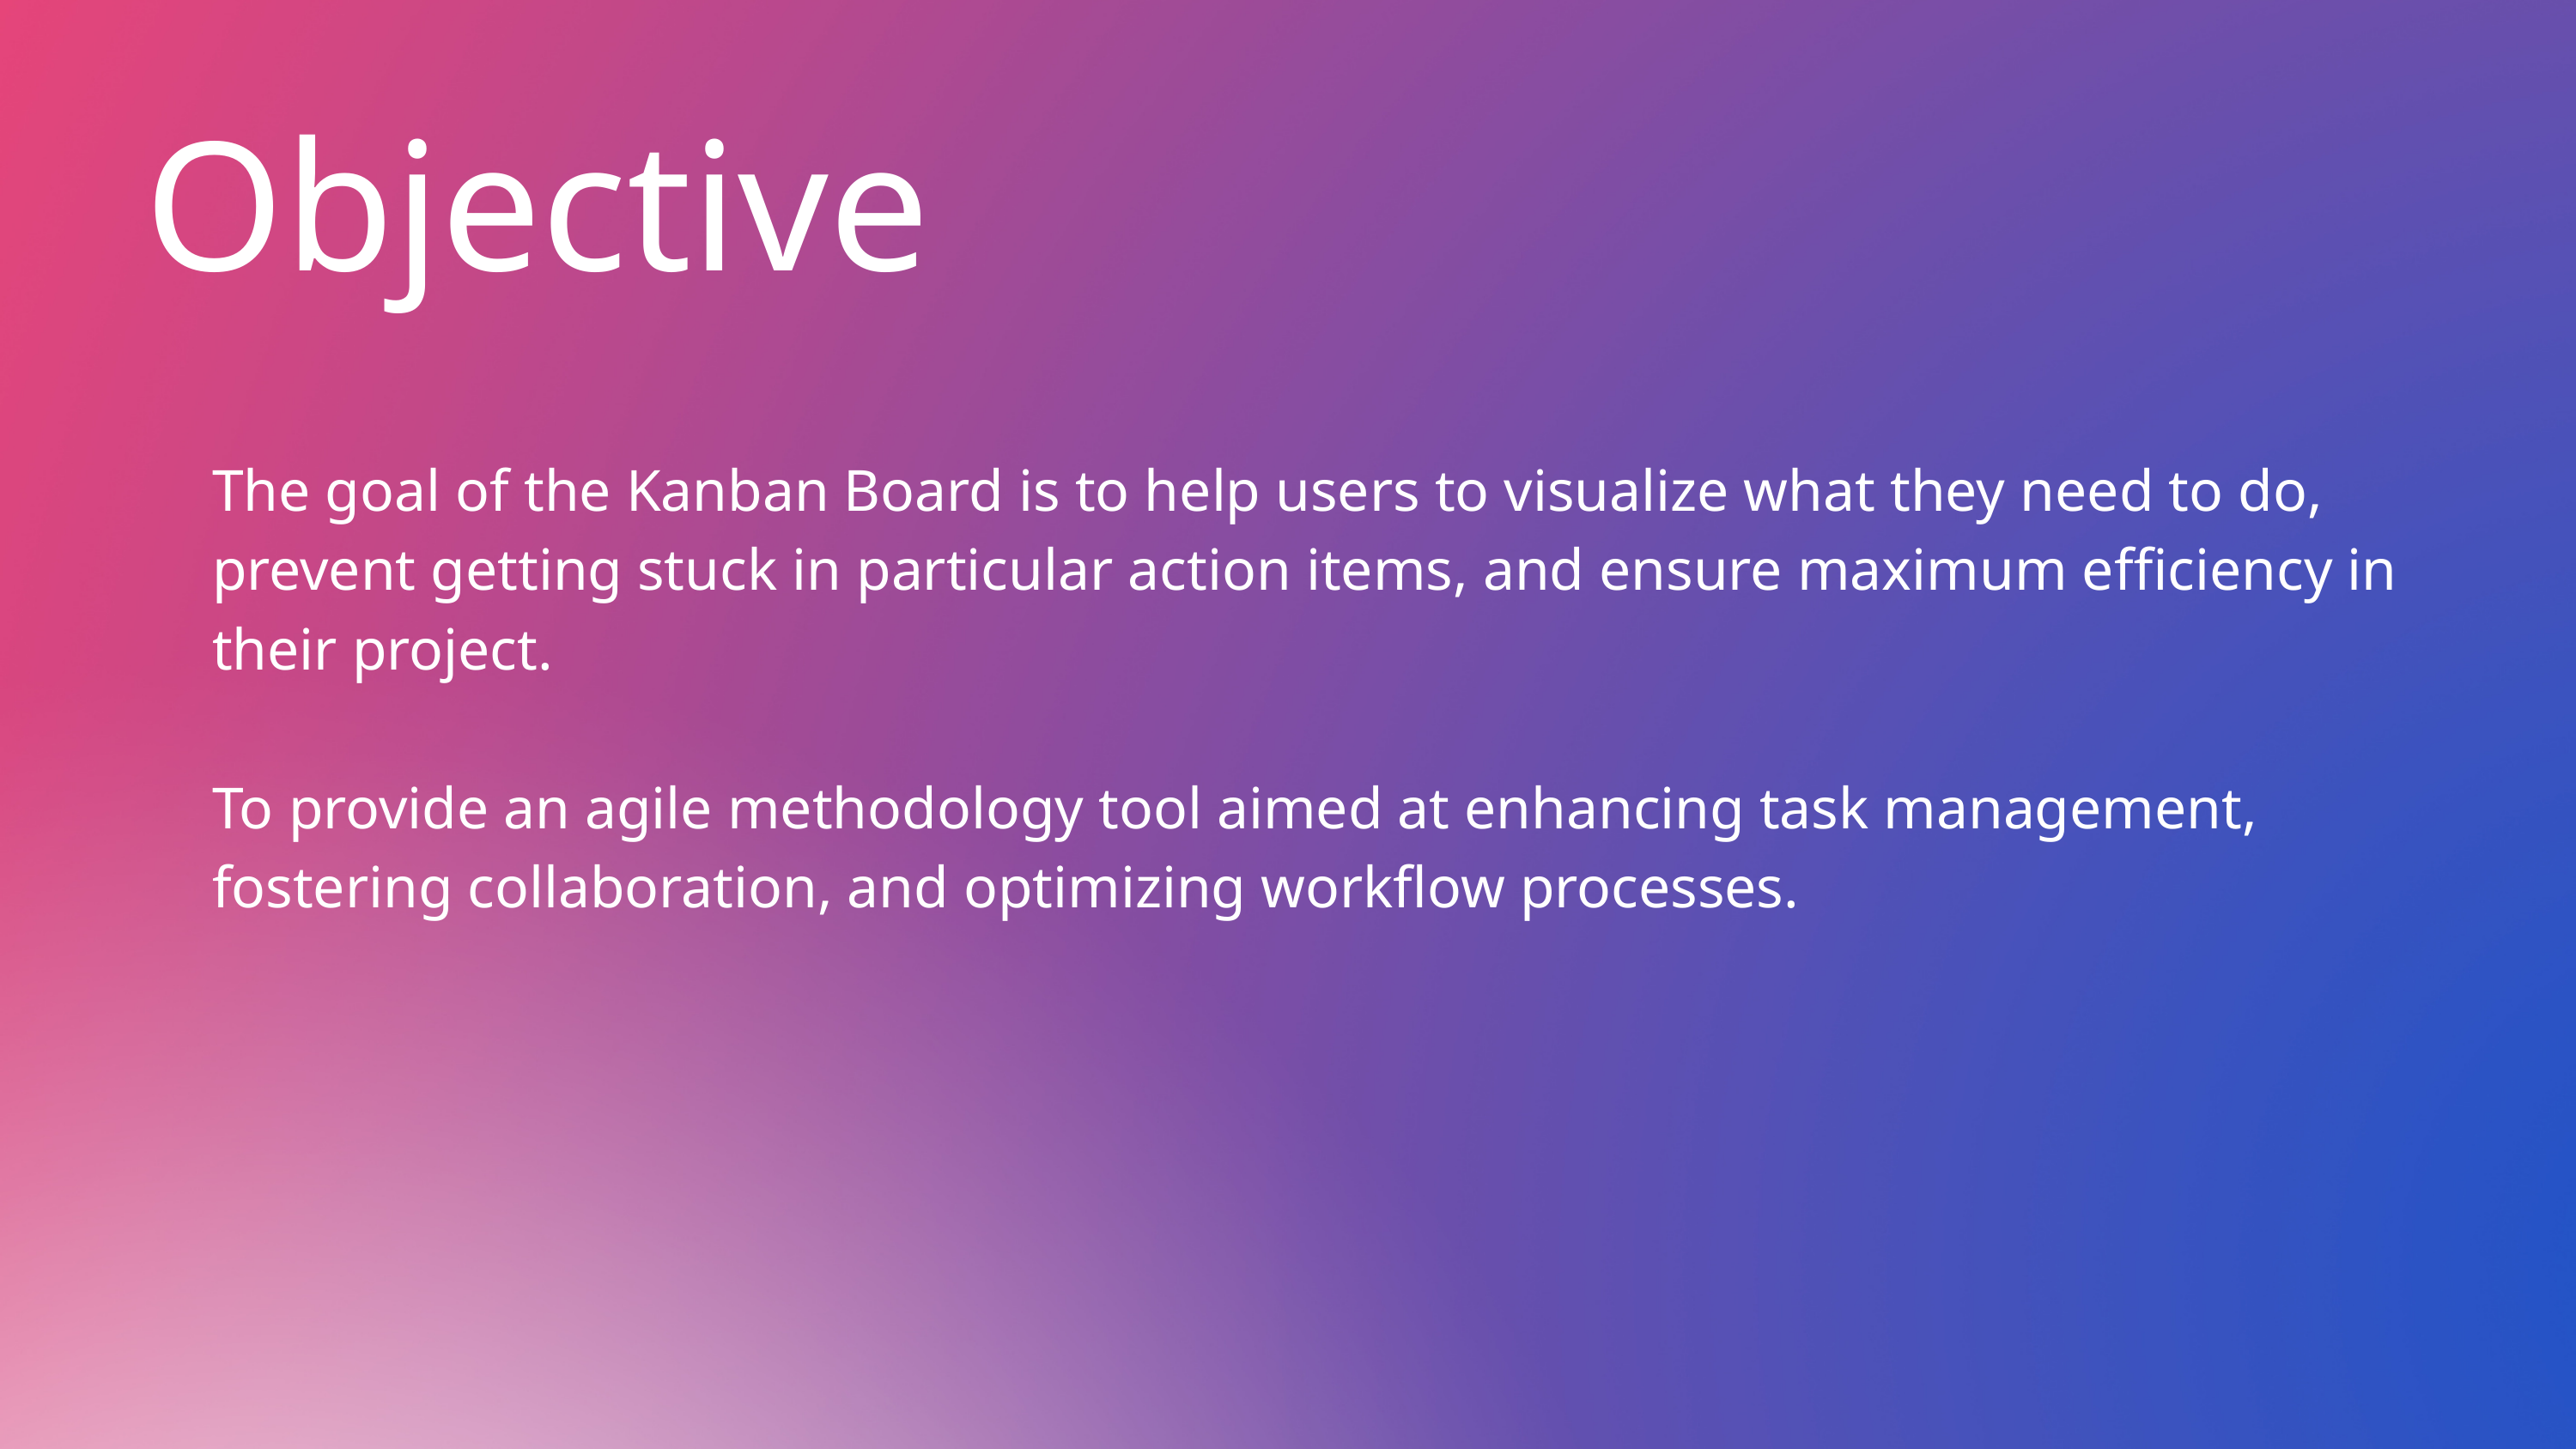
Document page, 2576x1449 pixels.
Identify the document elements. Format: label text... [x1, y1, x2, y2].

text_box Objective [144, 82, 1571, 306]
text_box The goal of the Kanban Board is to help users to visualize what they need to do, prevent getting stuck in particular action items, and ensure maximum efficiency in their project. To provide an agile methodology tool aimed at enhancing task management, fostering collaboration, and optimizing workflow processes. [212, 443, 2432, 920]
text_box [0, 0, 2576, 1449]
